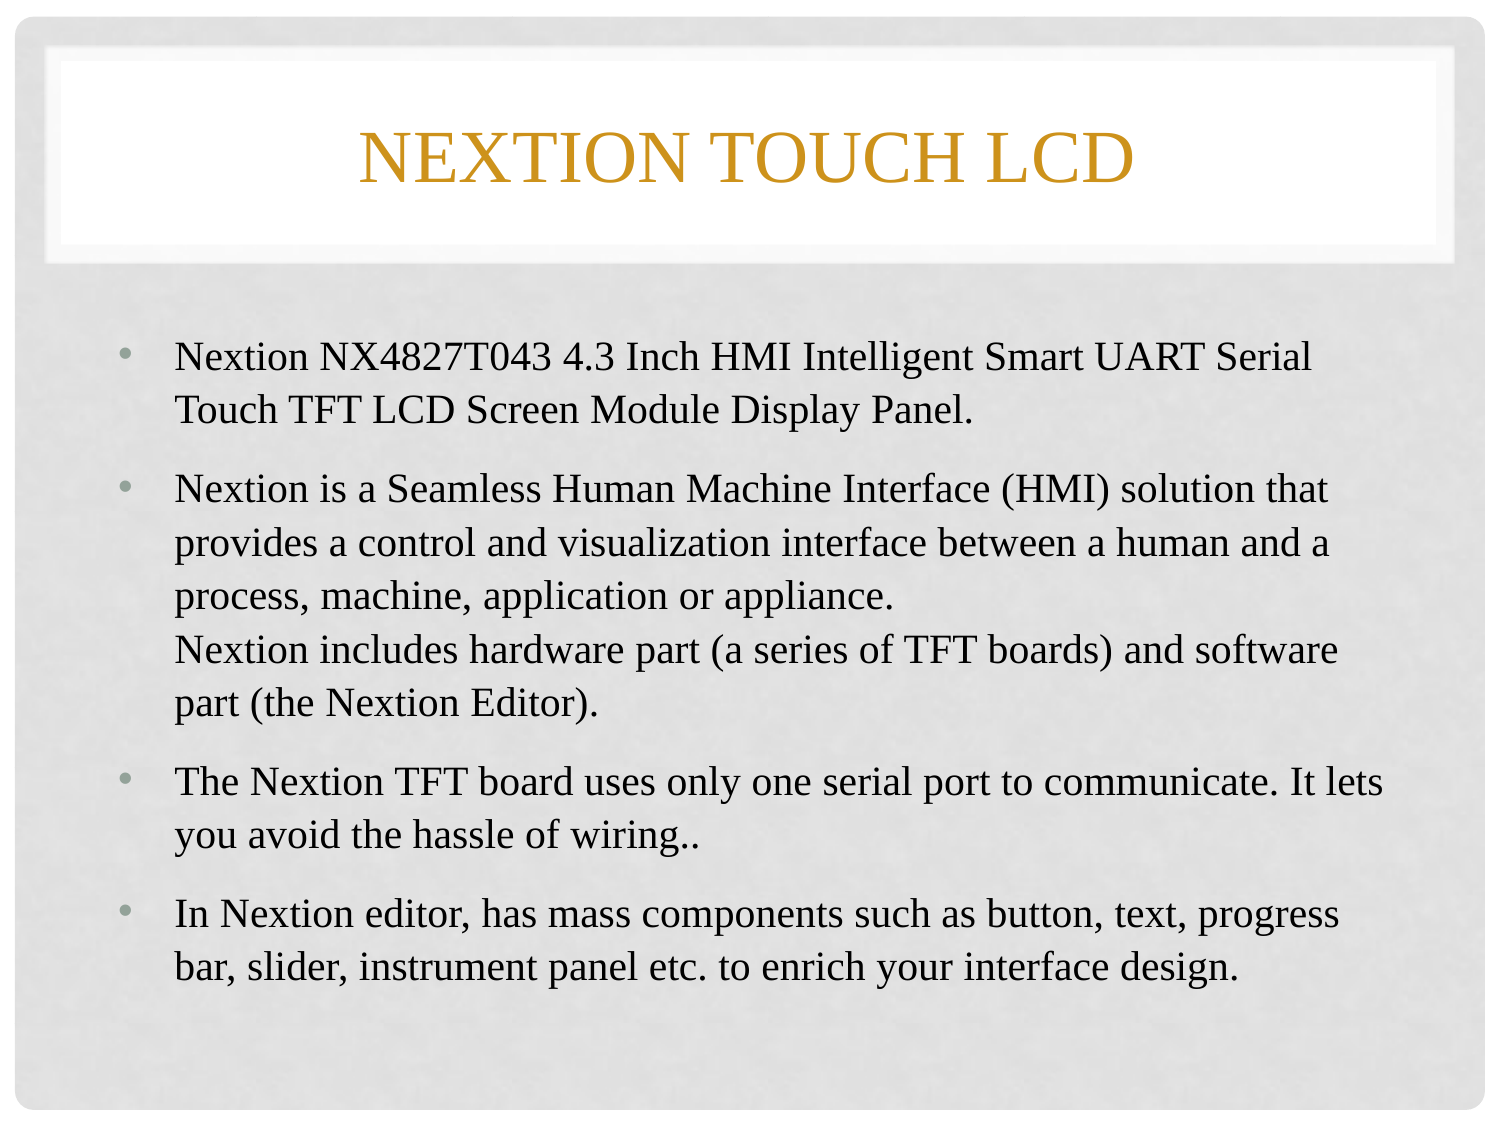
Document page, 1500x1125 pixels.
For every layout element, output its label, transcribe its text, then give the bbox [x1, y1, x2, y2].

title Nextion Touch LCD [69, 66, 1425, 238]
list Nextion NX4827T043 4.3 Inch HMI Intelligent Smart UART Serial Touch TFT LCD Screen Module Display Panel. Nextion is a Seamless Human Machine Interface (HMI) solution that provides a control and visualization interface between a human and a process, machine, application or appliance. Nextion includes hardware part (a series of TFT boards) and software part (the Nextion Editor). The Nextion TFT board uses only one serial port to communicate. It lets you avoid the hassle of wiring.. In Nextion editor, has mass components such as button, text, progress bar, slider, instrument panel etc. to enrich your interface design. [75, 317, 1425, 1035]
